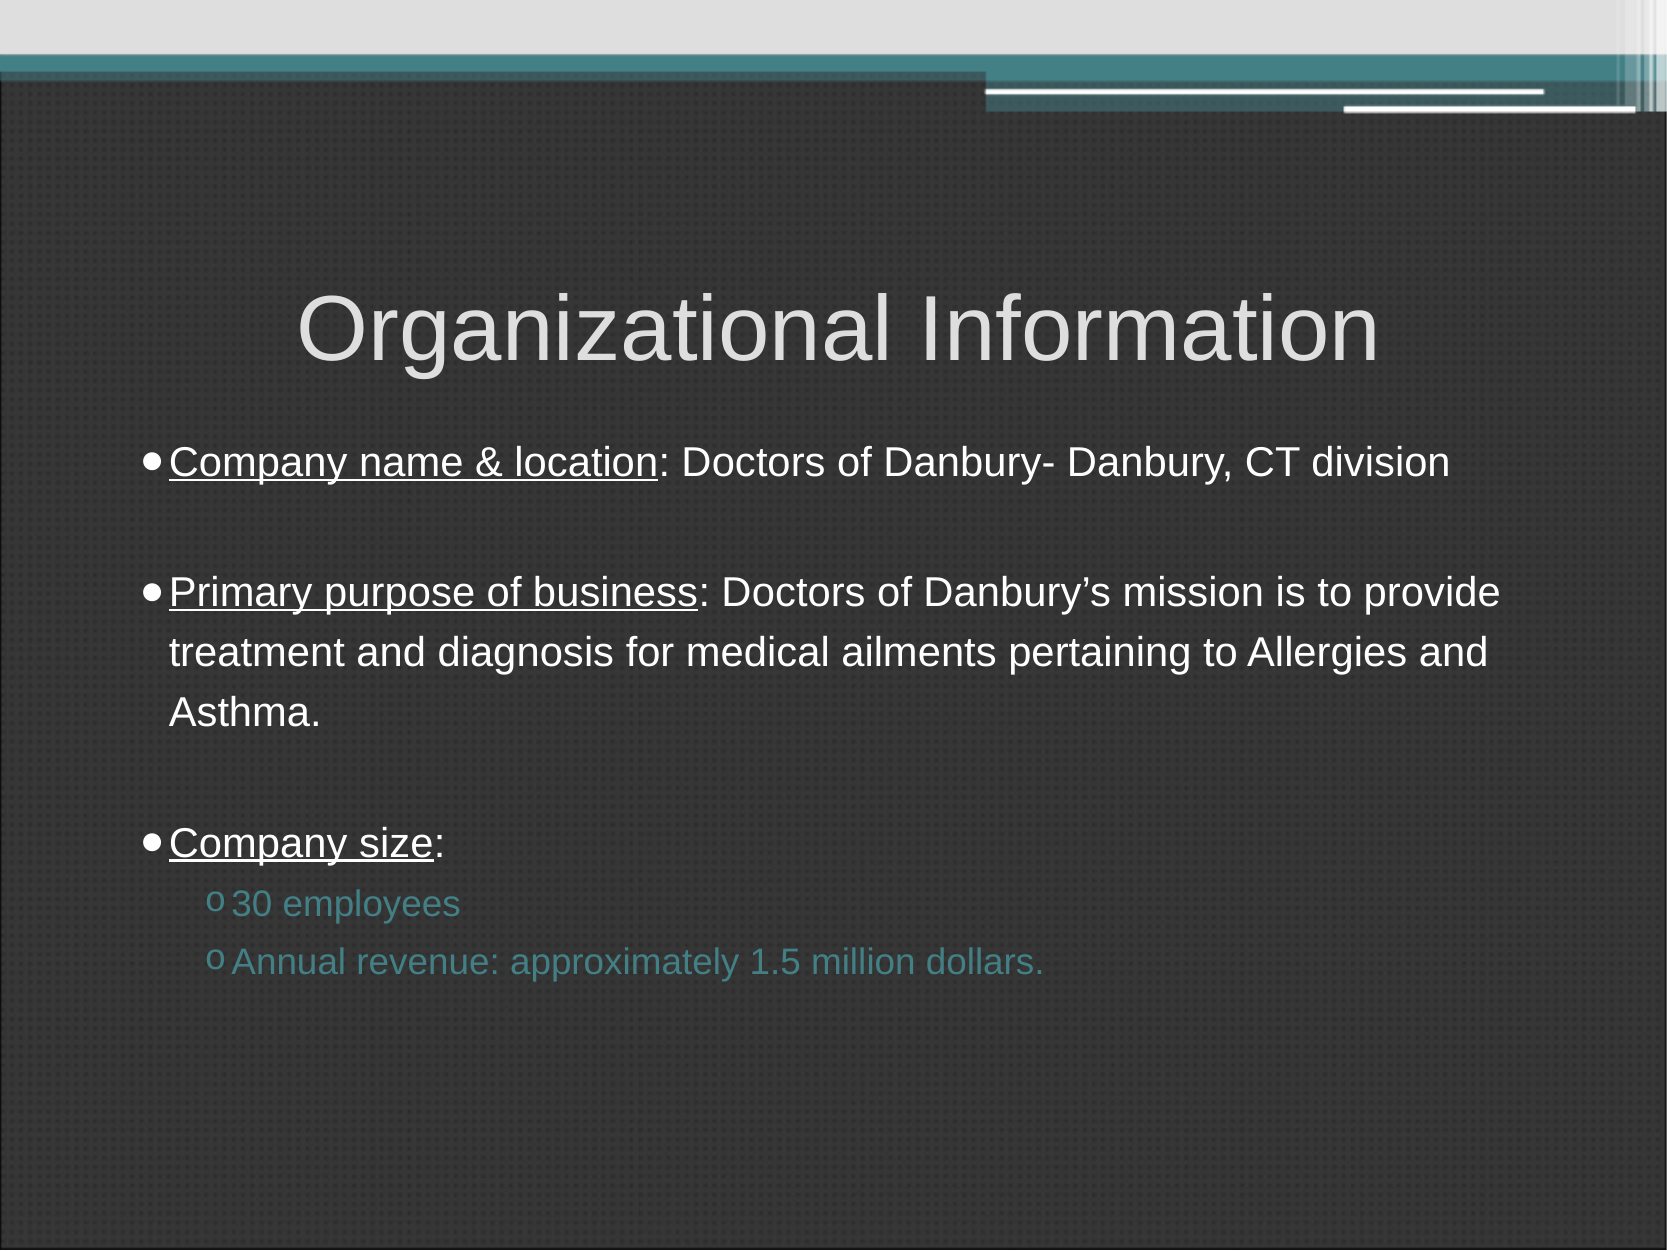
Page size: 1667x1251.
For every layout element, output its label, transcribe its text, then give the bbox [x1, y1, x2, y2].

picture [0, 0, 1667, 1250]
text_box Company name & location: Doctors of Danbury- Danbury, CT division Primary purpose of business: Doctors of Danbury’s mission is to provide treatment and diagnosis for medical ailments pertaining to Allergies and Asthma. Company size: 30 employees Annual revenue: approximately 1.5 million dollars. [100, 418, 1579, 1203]
title Organizational Information [100, 216, 1579, 407]
